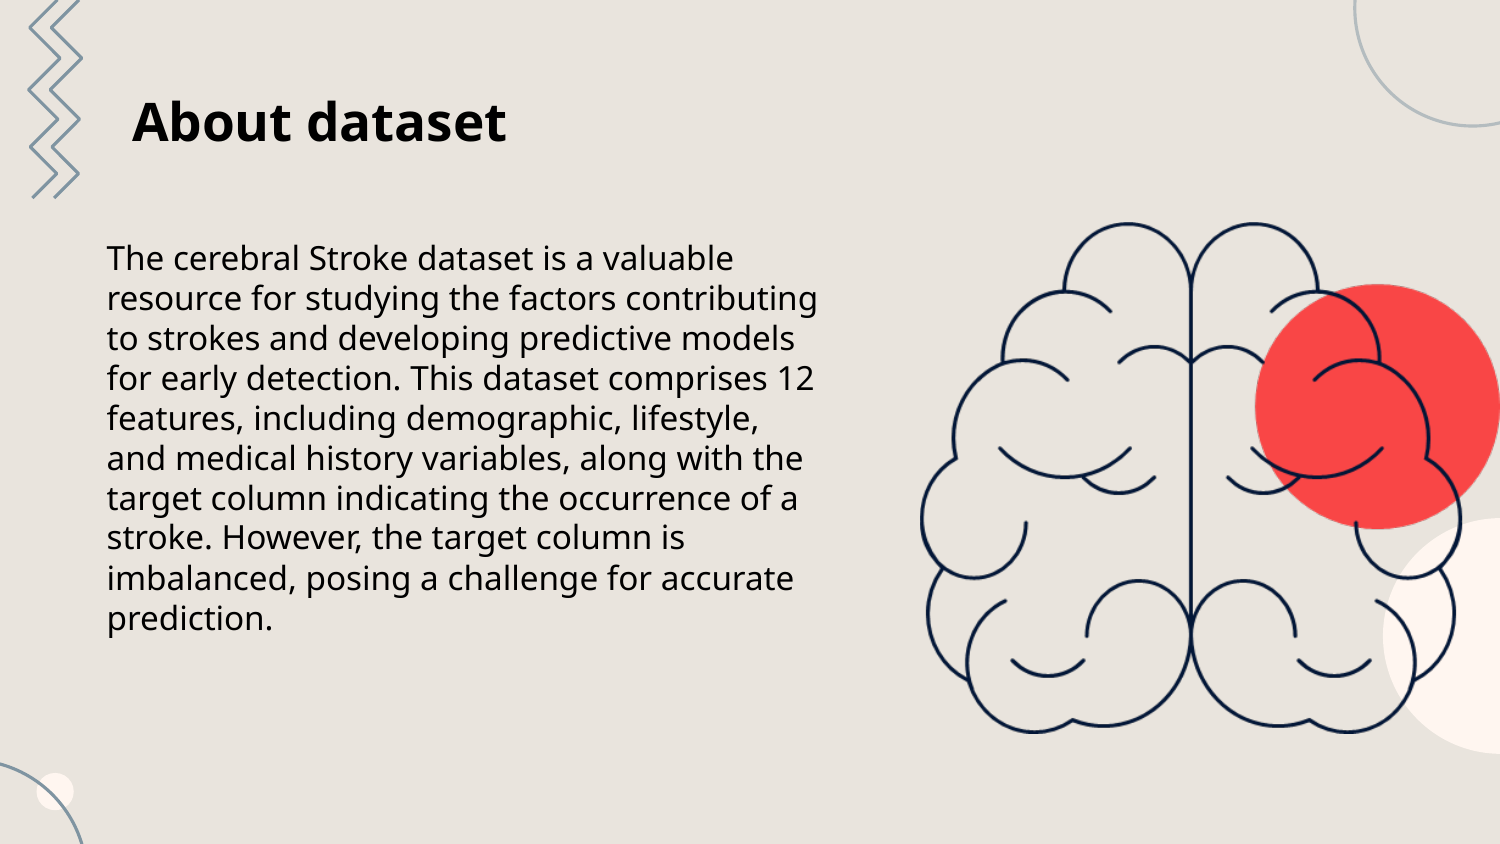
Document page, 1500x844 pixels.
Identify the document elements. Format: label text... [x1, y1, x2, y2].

title About dataset [116, 72, 1383, 167]
picture [920, 222, 1500, 734]
subtitle The cerebral Stroke dataset is a valuable resource for studying the factors contributing to strokes and developing predictive models for early detection. This dataset comprises 12 features, including demographic, lifestyle, and medical history variables, along with the target column indicating the occurrence of a stroke. However, the target column is imbalanced, posing a challenge for accurate prediction. [91, 222, 841, 788]
